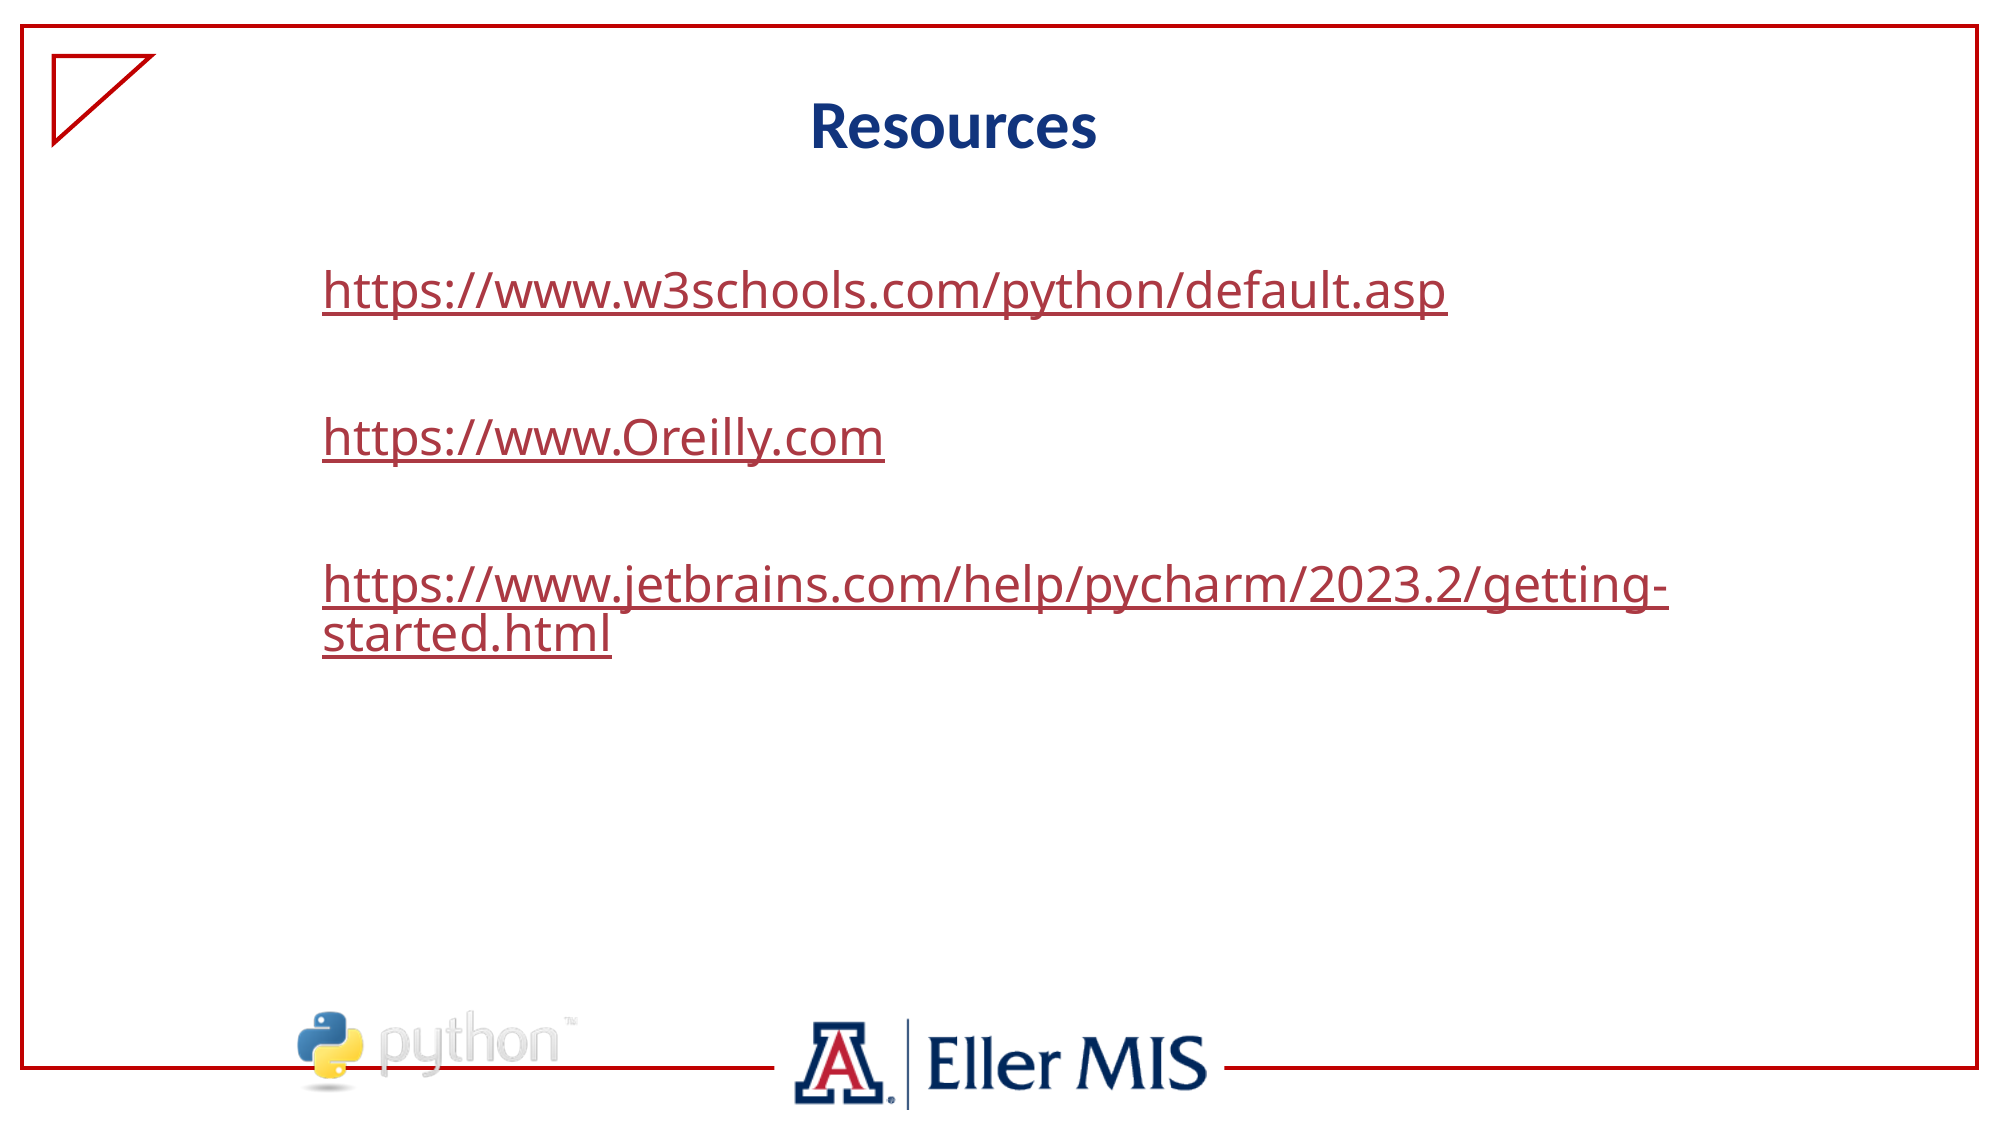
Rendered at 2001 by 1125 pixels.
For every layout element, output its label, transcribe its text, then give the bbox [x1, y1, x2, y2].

list https://www.w3schools.com/python/default.asp https://www.Oreilly.com https://www.jetbrains.com/help/pycharm/2023.2/getting-started.html [307, 251, 1696, 966]
title Resources [307, 17, 1601, 235]
picture [792, 1018, 1207, 1110]
picture [289, 1000, 626, 1096]
